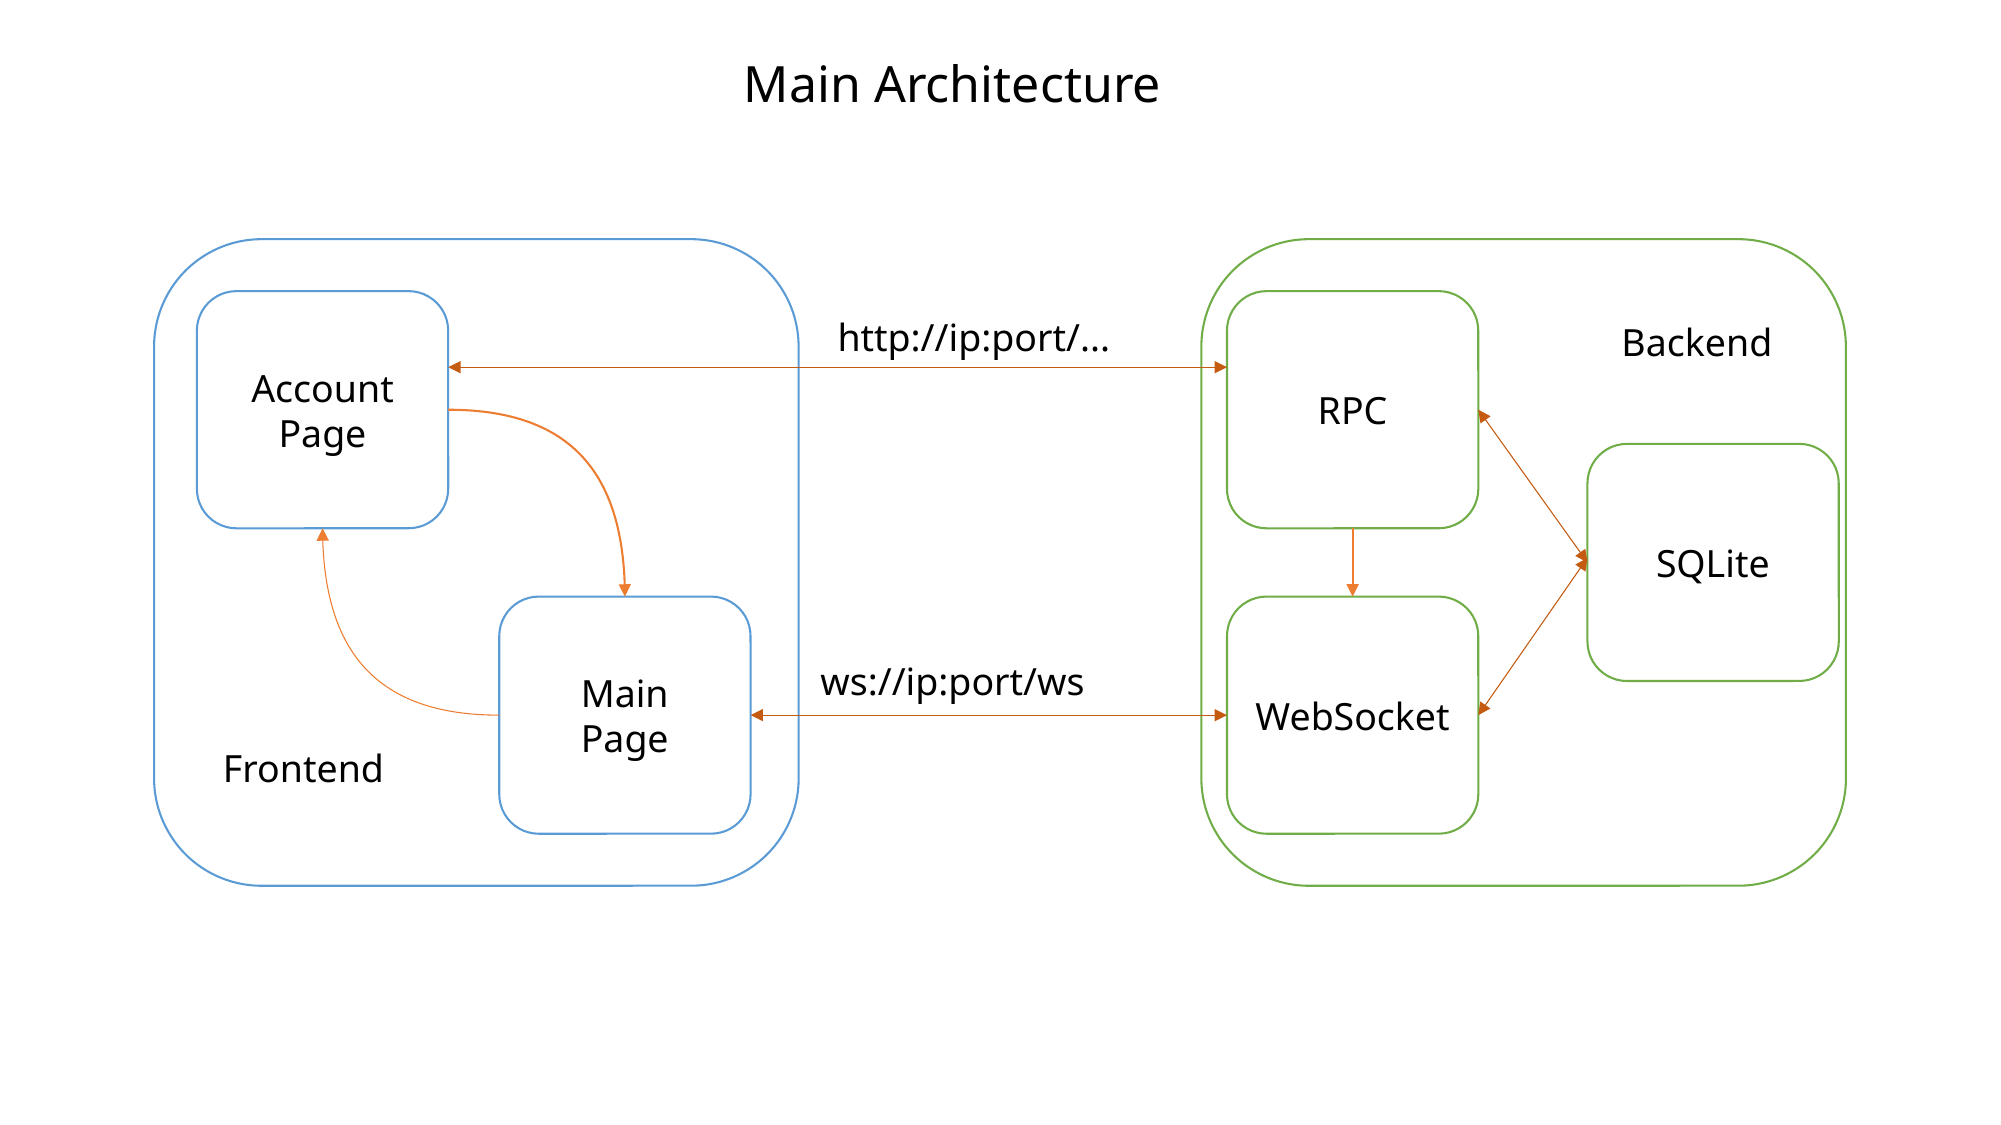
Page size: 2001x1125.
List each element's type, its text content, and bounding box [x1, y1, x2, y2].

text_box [448, 409, 625, 597]
text_box RPC [1225, 290, 1480, 530]
text_box [153, 238, 800, 887]
text_box Account Page [195, 290, 450, 530]
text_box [322, 528, 500, 716]
text_box [1200, 238, 1847, 887]
text_box Backend [1606, 311, 1788, 371]
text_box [1478, 409, 1588, 557]
text_box Main Architecture [729, 44, 1176, 120]
text_box ws://ip:port/ws [805, 650, 1100, 711]
text_box SQLite [1588, 442, 1840, 683]
text_box http://ip:port/... [822, 306, 1125, 367]
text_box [1478, 557, 1588, 716]
text_box Frontend [208, 738, 399, 798]
text_box WebSocket [1225, 595, 1480, 835]
text_box Main Page [498, 595, 752, 835]
